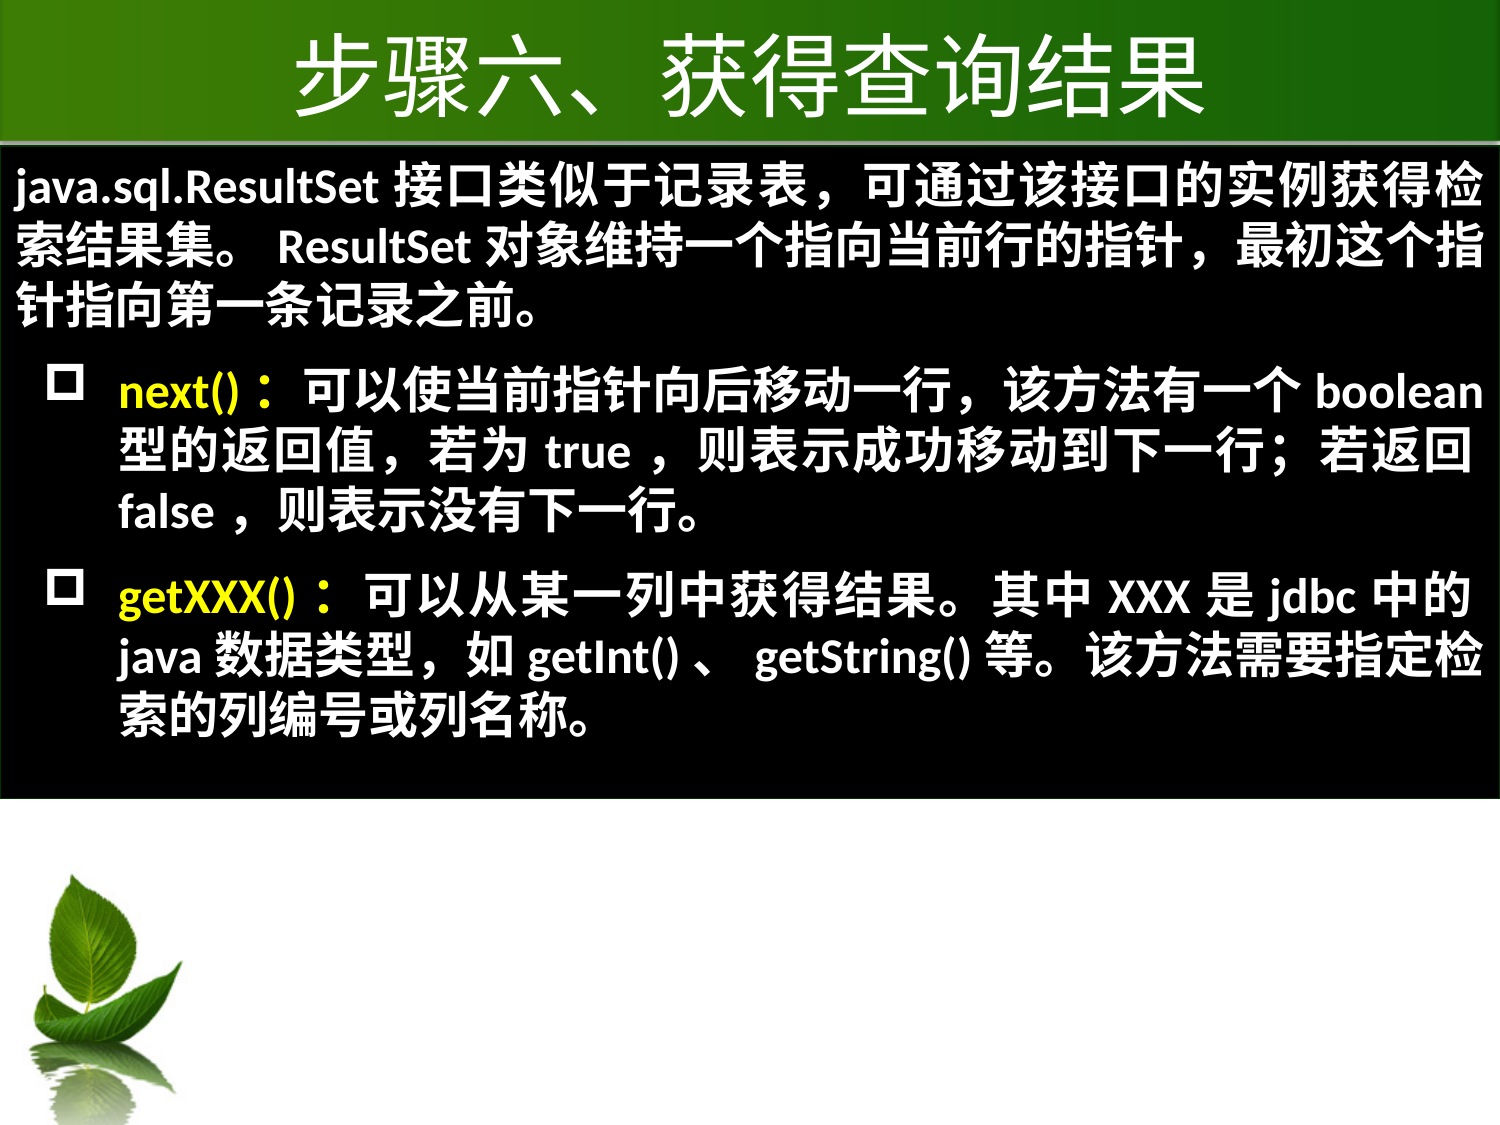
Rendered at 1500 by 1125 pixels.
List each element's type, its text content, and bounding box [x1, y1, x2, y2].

list java.sql.ResultSet接口类似于记录表，可通过该接口的实例获得检索结果集。ResultSet对象维持一个指向当前行的指针，最初这个指针指向第一条记录之前。 next()：可以使当前指针向后移动一行，该方法有一个boolean型的返回值，若为true，则表示成功移动到下一行；若返回false，则表示没有下一行。 getXXX()：可以从某一列中获得结果。其中XXX是jdbc中的java数据类型，如getInt()、getString()等。该方法需要指定检索的列编号或列名称。 [0, 145, 1500, 799]
title 步骤六、获得查询结果 [5, 9, 1495, 138]
picture [0, 0, 1500, 145]
picture [0, 799, 1500, 1125]
